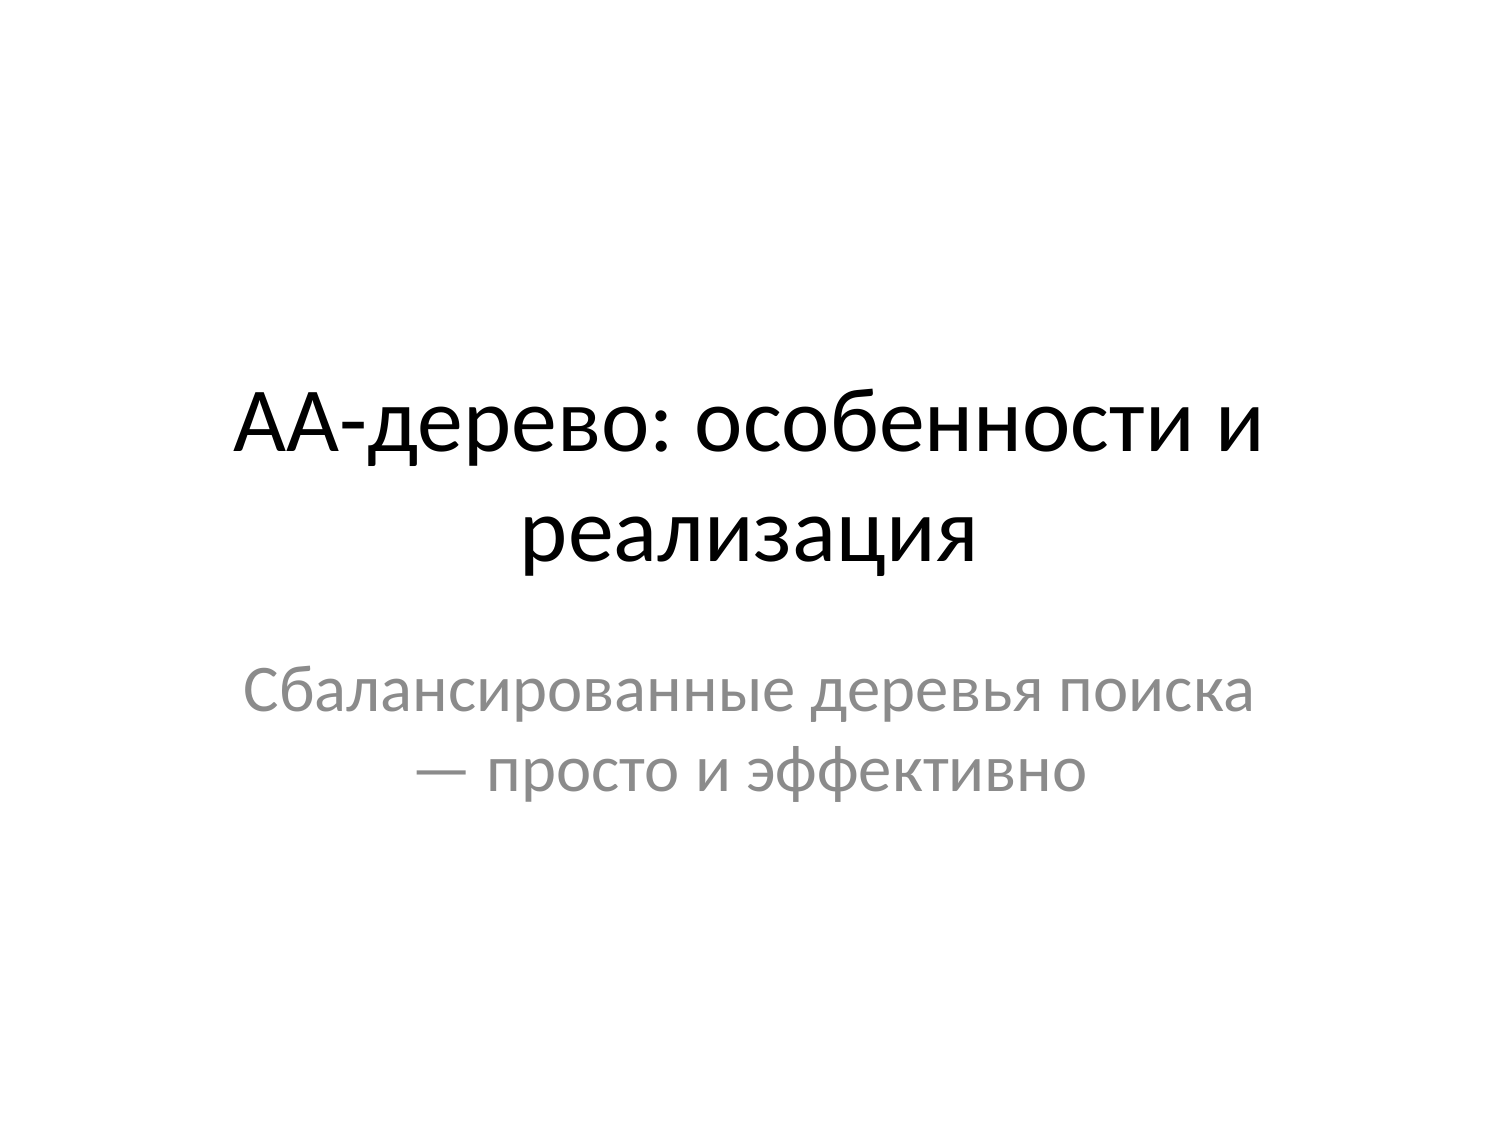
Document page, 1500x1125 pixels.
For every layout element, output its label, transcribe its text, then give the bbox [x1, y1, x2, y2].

title AA-дерево: особенности и реализация [112, 349, 1388, 591]
subtitle Сбалансированные деревья поиска — просто и эффективно [225, 637, 1275, 925]
